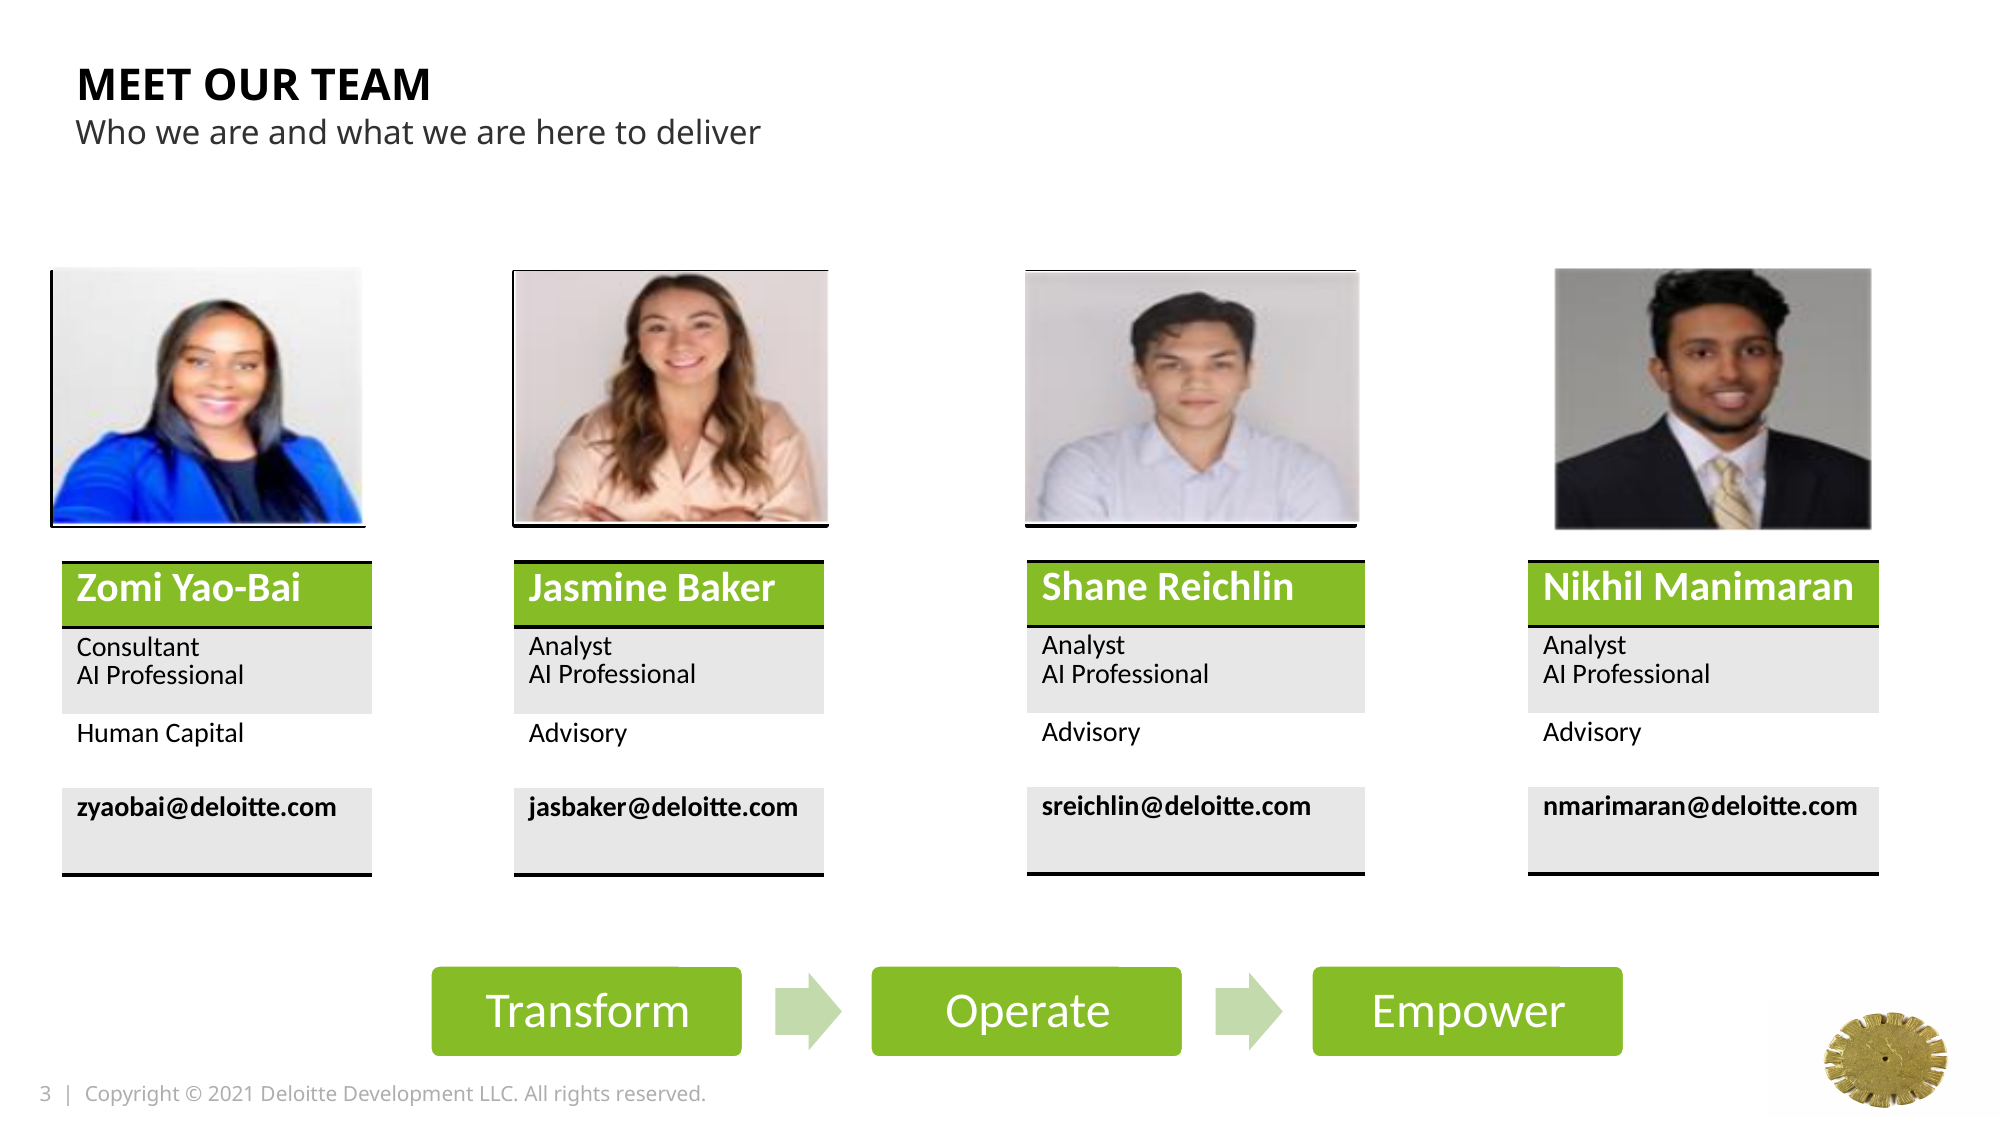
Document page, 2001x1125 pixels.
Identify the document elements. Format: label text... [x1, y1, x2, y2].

text_box Who we are and what we are here to deliver [75, 111, 1707, 152]
table_cell sreichlin@deloitte.com [1027, 787, 1365, 872]
table_cell Analyst AI Professional [1528, 628, 1879, 713]
table_cell nmarimaran@deloitte.com [1528, 787, 1879, 872]
table_cell Consultant AI Professional [62, 629, 372, 714]
table_header Zomi Yao-Bai [62, 564, 372, 626]
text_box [428, 964, 1626, 1059]
table_header Shane Reichlin [1027, 563, 1365, 625]
table_cell zyaobai@deloitte.com [62, 788, 372, 873]
table_cell Analyst AI Professional [1027, 628, 1365, 713]
table_cell Human Capital [62, 714, 372, 788]
table_header Nikhil Manimaran [1528, 563, 1879, 625]
picture [1550, 267, 1880, 536]
table_cell Advisory [1528, 713, 1879, 787]
table_header Jasmine Baker [514, 564, 824, 625]
picture [52, 267, 373, 526]
picture [1767, 999, 2000, 1118]
table_cell Advisory [514, 714, 824, 788]
title MEET OUR TEAM [76, 56, 1926, 112]
table_cell Analyst AI Professional [514, 629, 824, 714]
picture [1025, 270, 1365, 524]
picture [513, 270, 833, 524]
table_cell Advisory [1027, 713, 1365, 787]
table_cell jasbaker@deloitte.com [514, 788, 824, 873]
